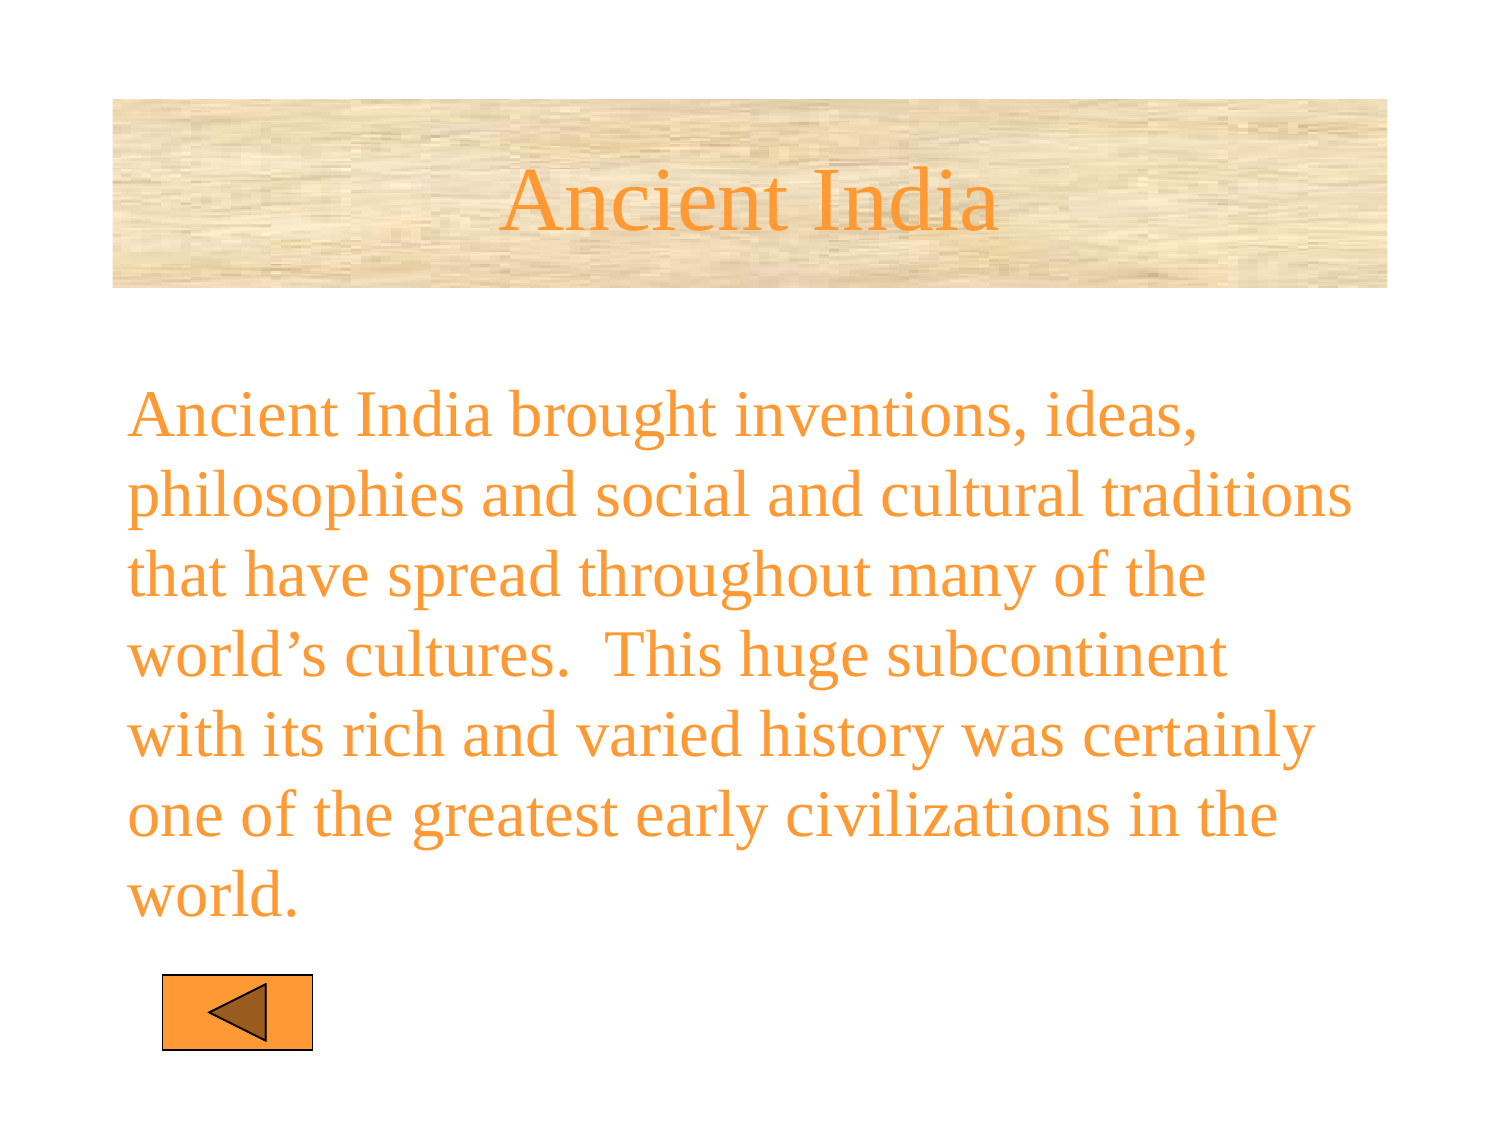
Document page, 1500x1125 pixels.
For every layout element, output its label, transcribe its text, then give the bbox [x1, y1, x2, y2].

title Ancient India [112, 99, 1388, 288]
text_box [162, 974, 313, 1050]
text_box Ancient India brought inventions, ideas, philosophies and social and cultural traditions that have spread throughout many of the world’s cultures. This huge subcontinent with its rich and varied history was certainly one of the greatest early civilizations in the world. [112, 362, 1375, 938]
